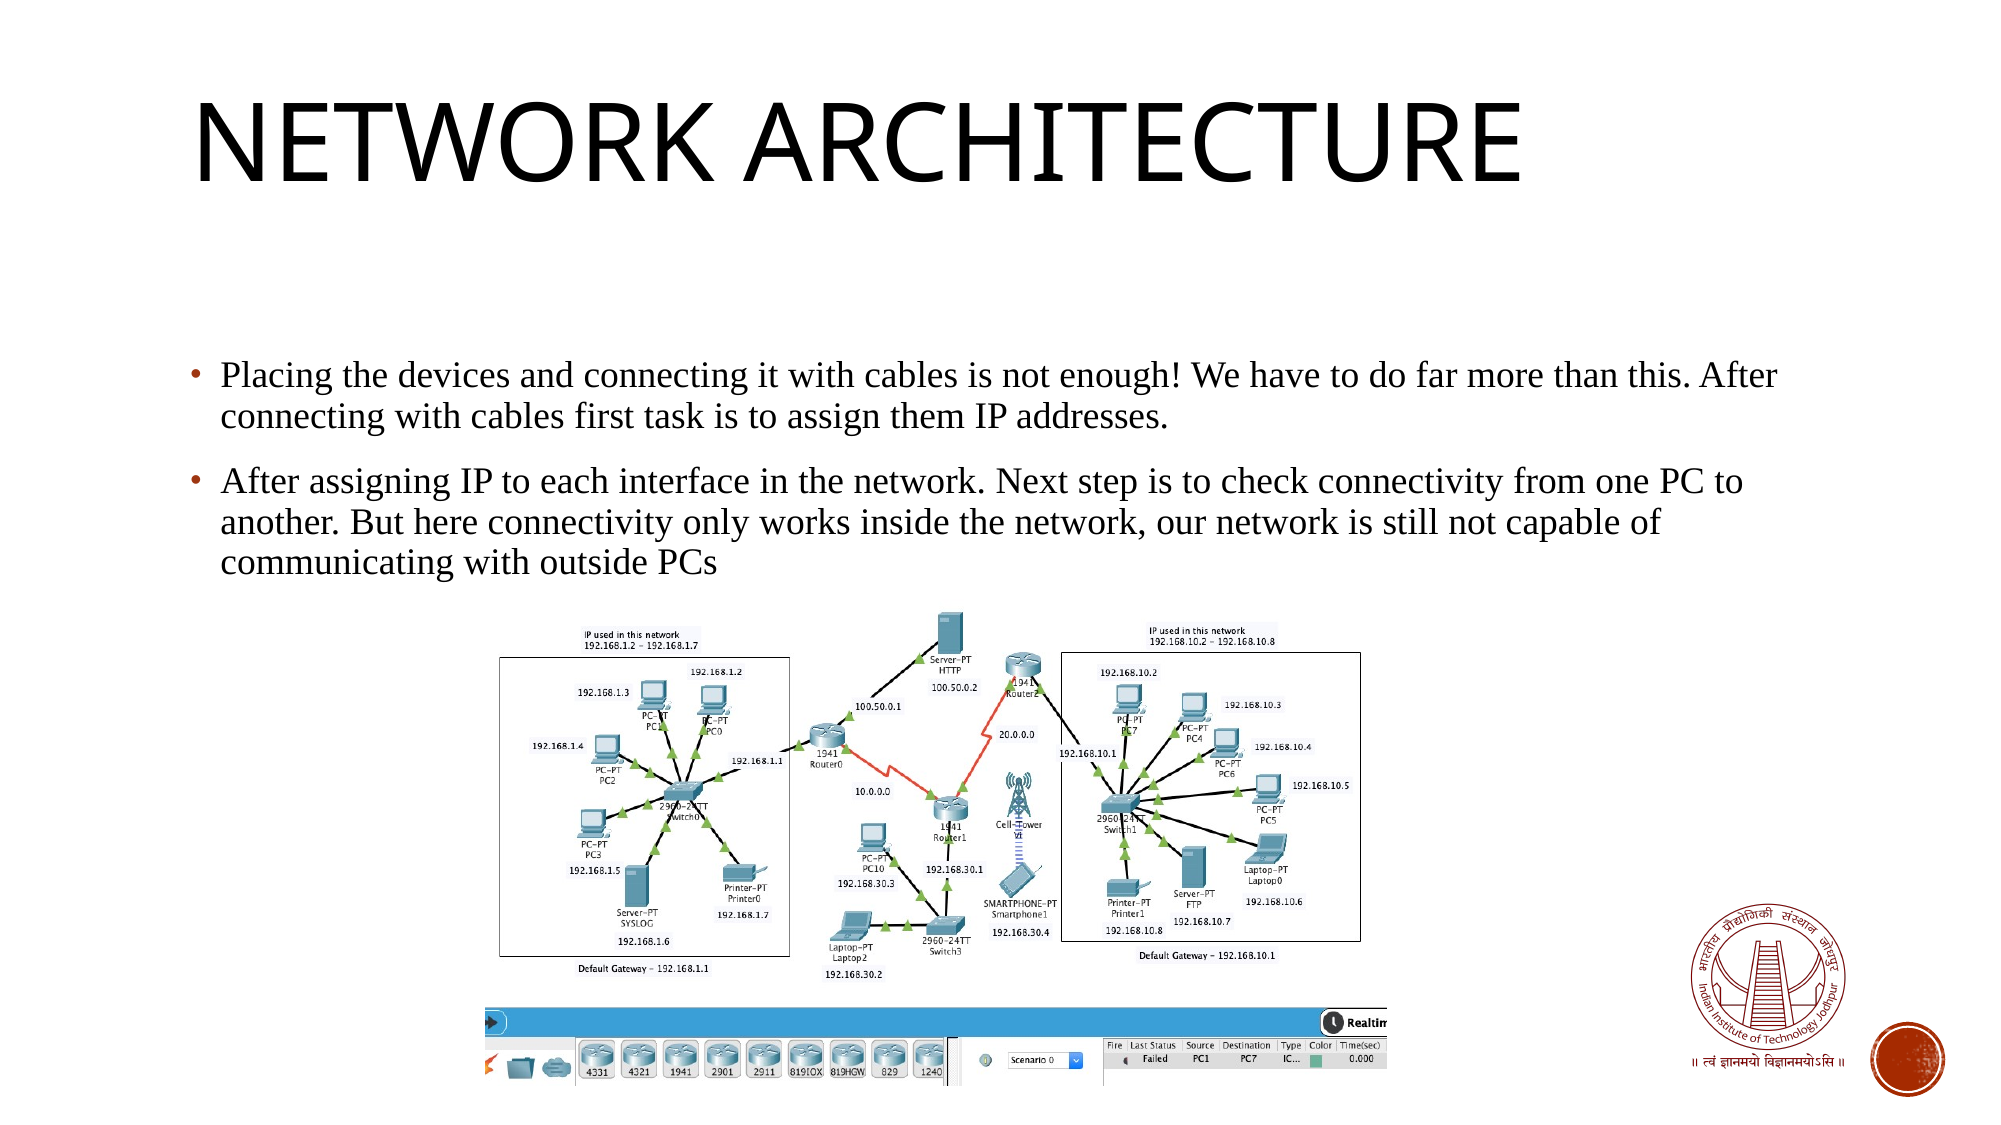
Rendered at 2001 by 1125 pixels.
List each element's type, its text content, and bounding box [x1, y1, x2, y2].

list Placing the devices and connecting it with cables is not enough! We have to do far more than this. After connecting with cables first task is to assign them IP addresses. After assigning IP to each interface in the network. Next step is to check connectivity from one PC to another. But here connectivity only works inside the network, our network is still not capable of communicating with outside PCs [175, 348, 1826, 1013]
title Network Architecture [175, 79, 1826, 344]
picture [1684, 898, 1852, 1074]
picture [485, 599, 1387, 1086]
